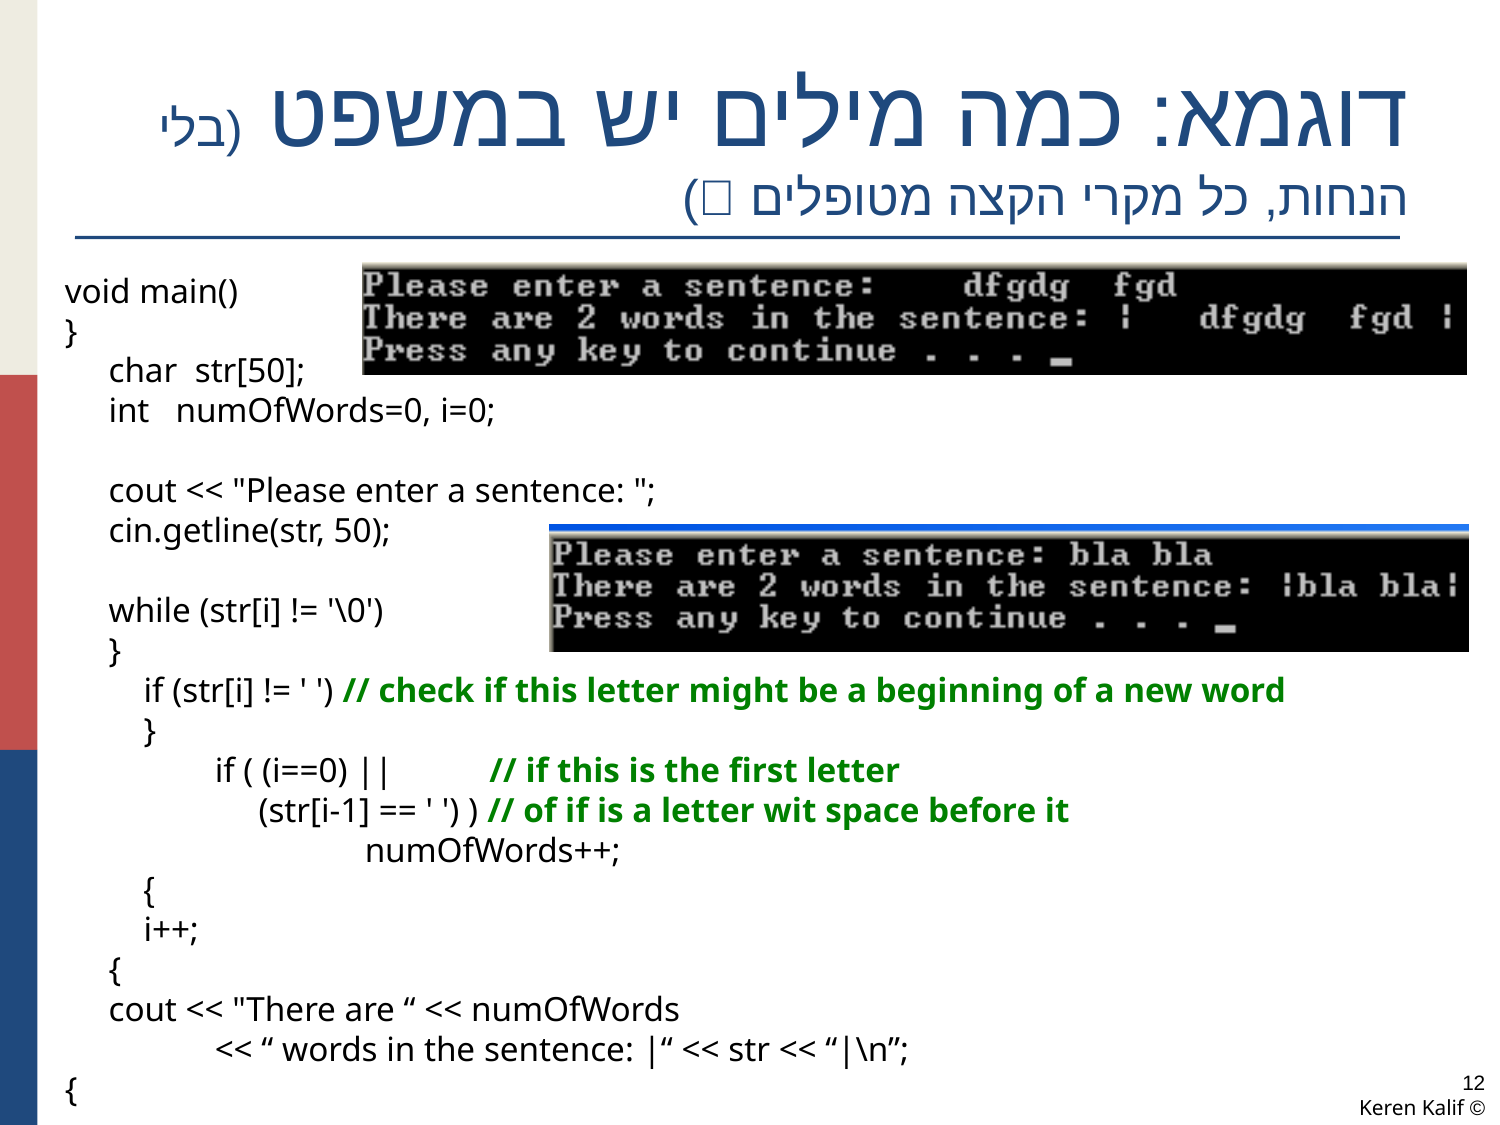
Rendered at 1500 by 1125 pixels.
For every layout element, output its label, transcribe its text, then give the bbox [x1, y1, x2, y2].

text_box 12 © Keren Kalif [1149, 1037, 1500, 1113]
text_box דוגמא: כמה מילים יש במשפט (בלי הנחות, כל מקרי הקצה מטופלים ) [74, 45, 1425, 233]
picture [362, 262, 1467, 376]
picture [548, 524, 1469, 652]
text_box void main() } char str[50]; int numOfWords=0, i=0; cout << "Please enter a sentence: "; cin.getline(str, 50); while (str[i] != '\0') } if (str[i] != ' ') // check if this letter might be a beginning of a new word } if ( (i==0) || // if this is the first letter (str[i-1] == ' ') ) // of if is a letter wit space before it numOfWords++; { i++; { cout << "There are “ << numOfWords << “ words in the sentence: |“ << str << “|\n”; { [50, 262, 1500, 1100]
